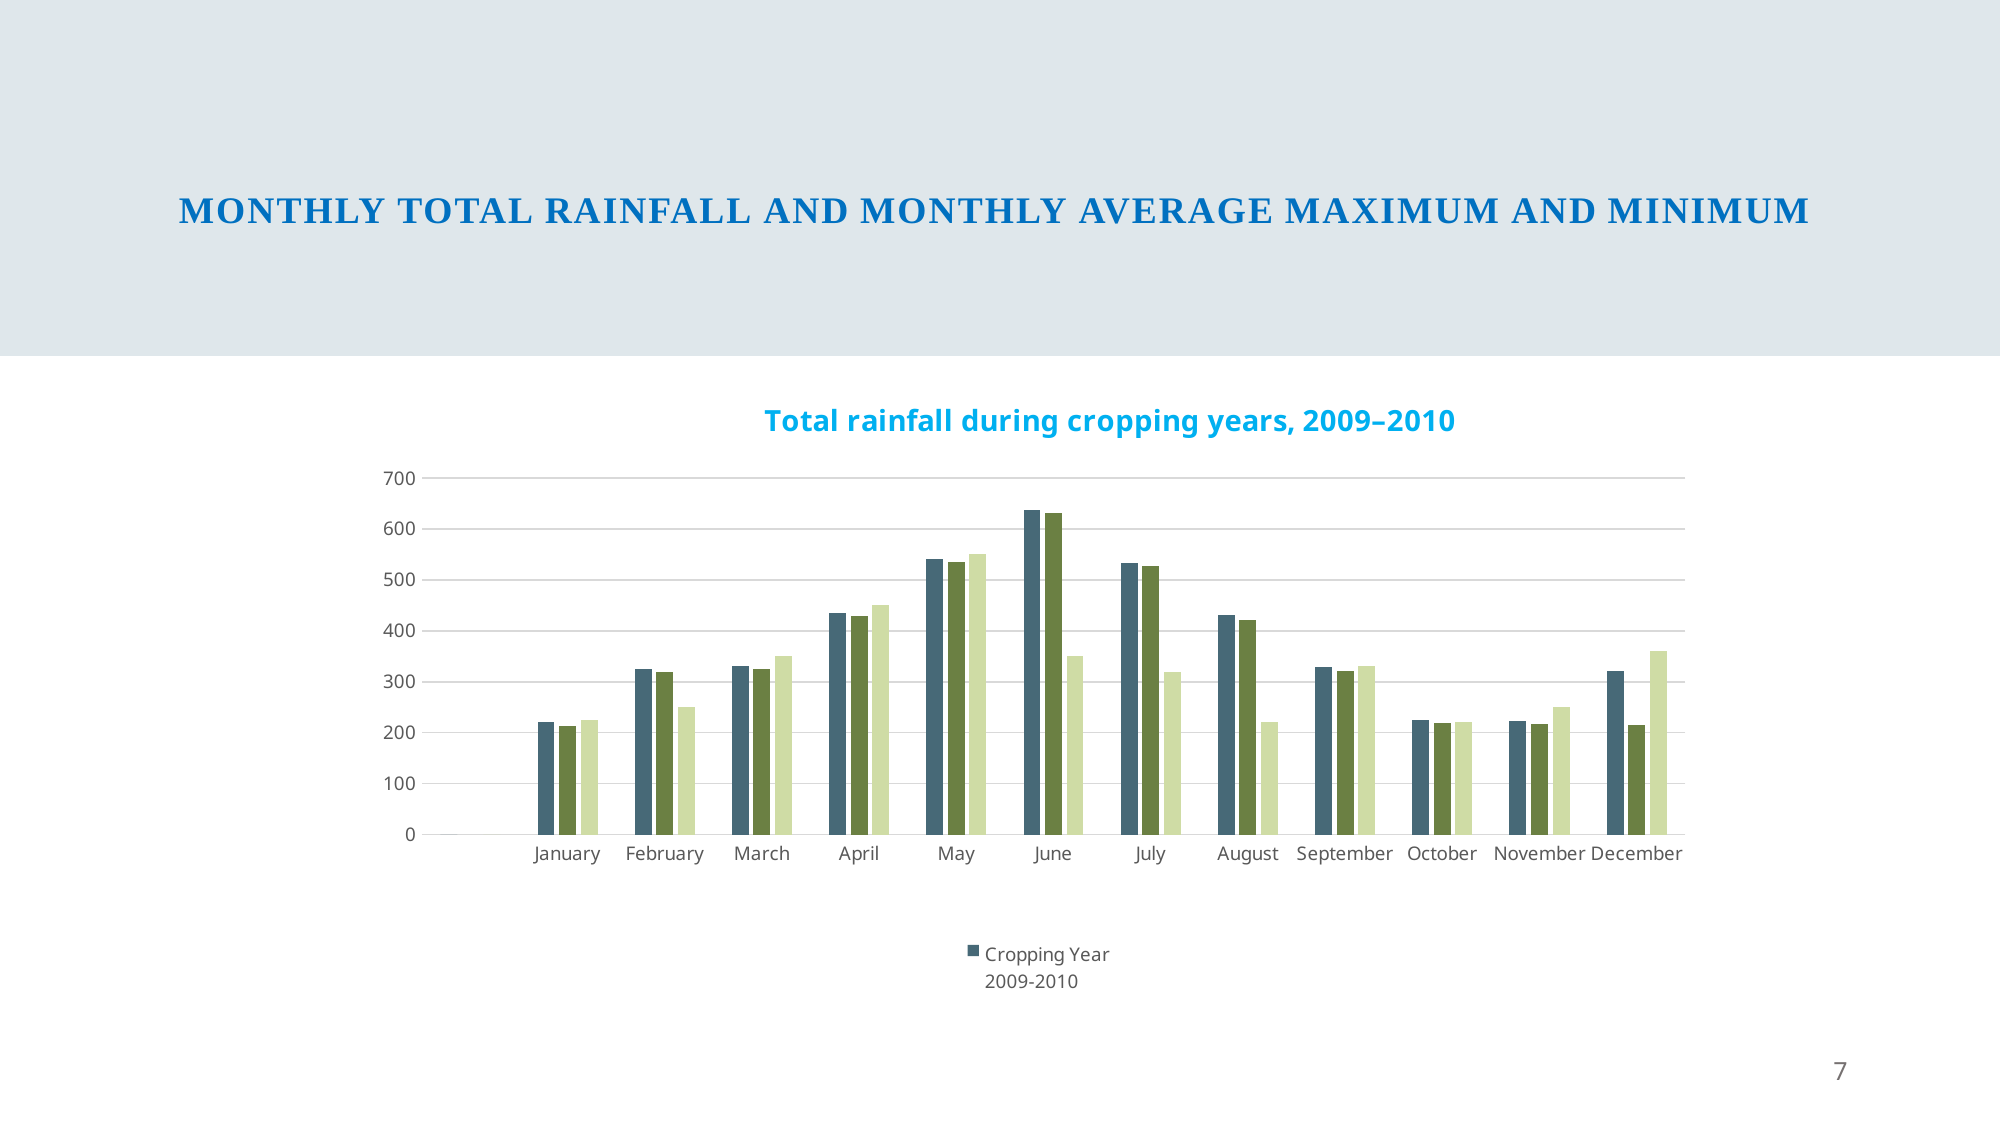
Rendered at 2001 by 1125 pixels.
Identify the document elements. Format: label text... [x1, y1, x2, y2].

chart [345, 364, 1737, 1043]
slide_number 7 [1412, 1042, 1863, 1103]
title Monthly Total rainfall and monthly average maximum and minimum [137, 39, 1863, 239]
